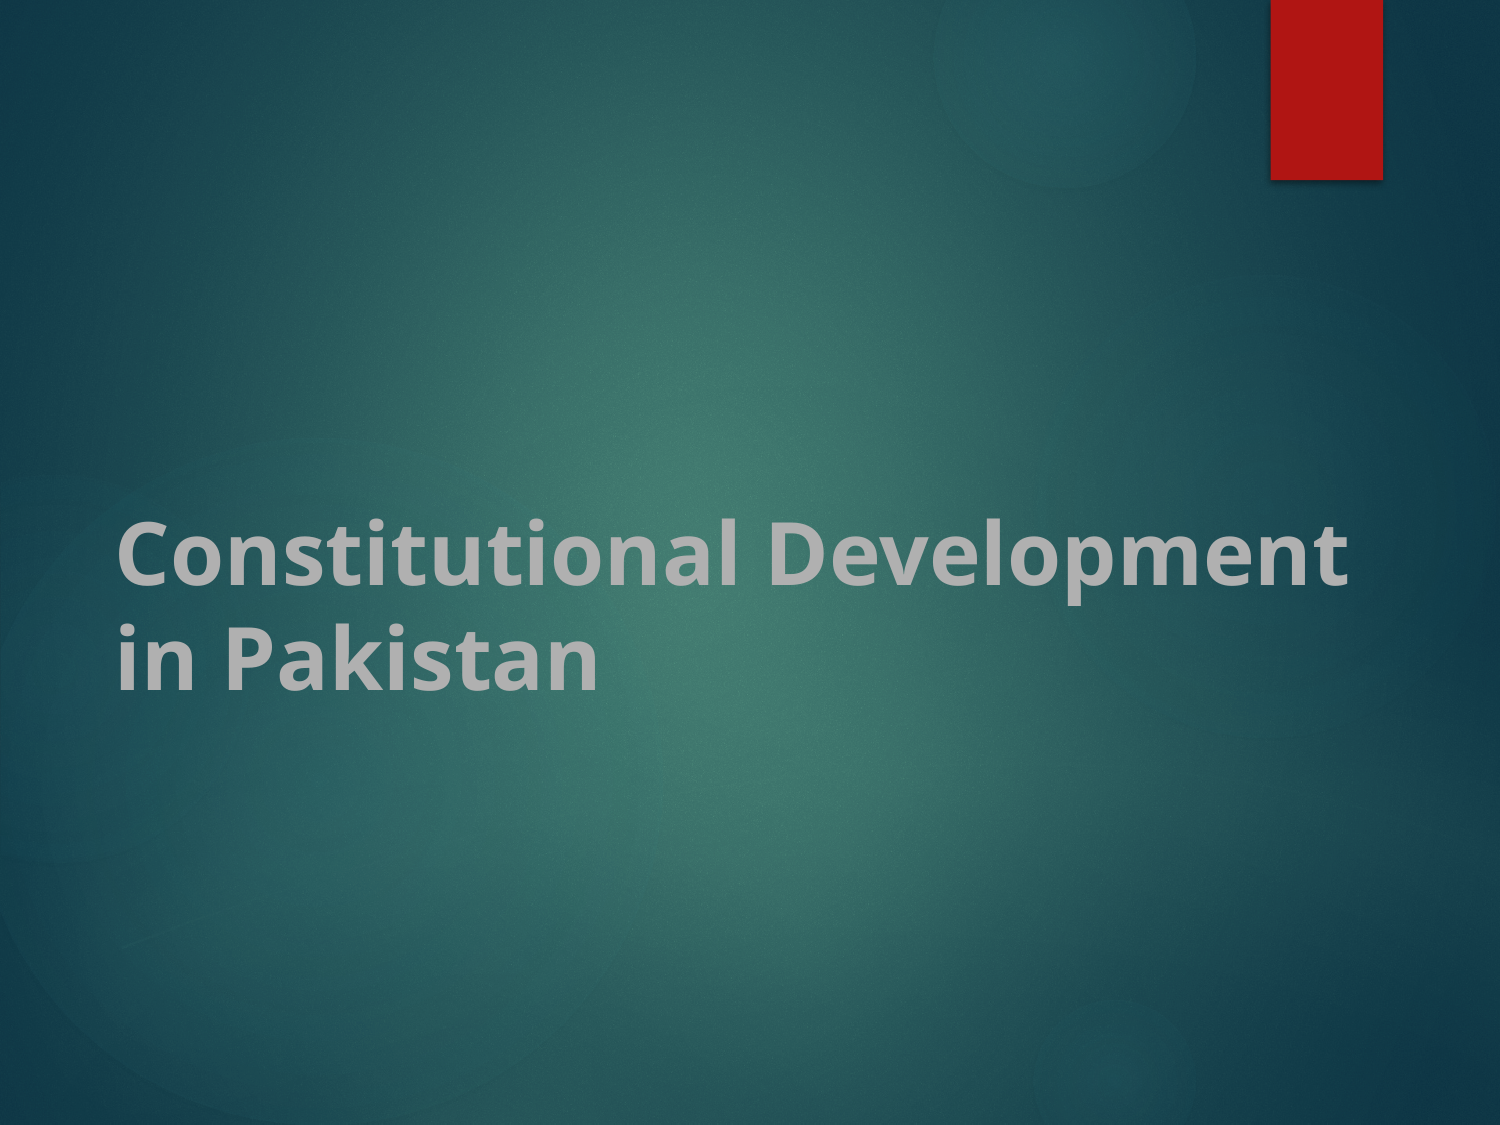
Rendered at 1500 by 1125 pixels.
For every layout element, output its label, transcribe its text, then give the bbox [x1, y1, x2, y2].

title Constitutional Development in Pakistan [99, 174, 1450, 1050]
